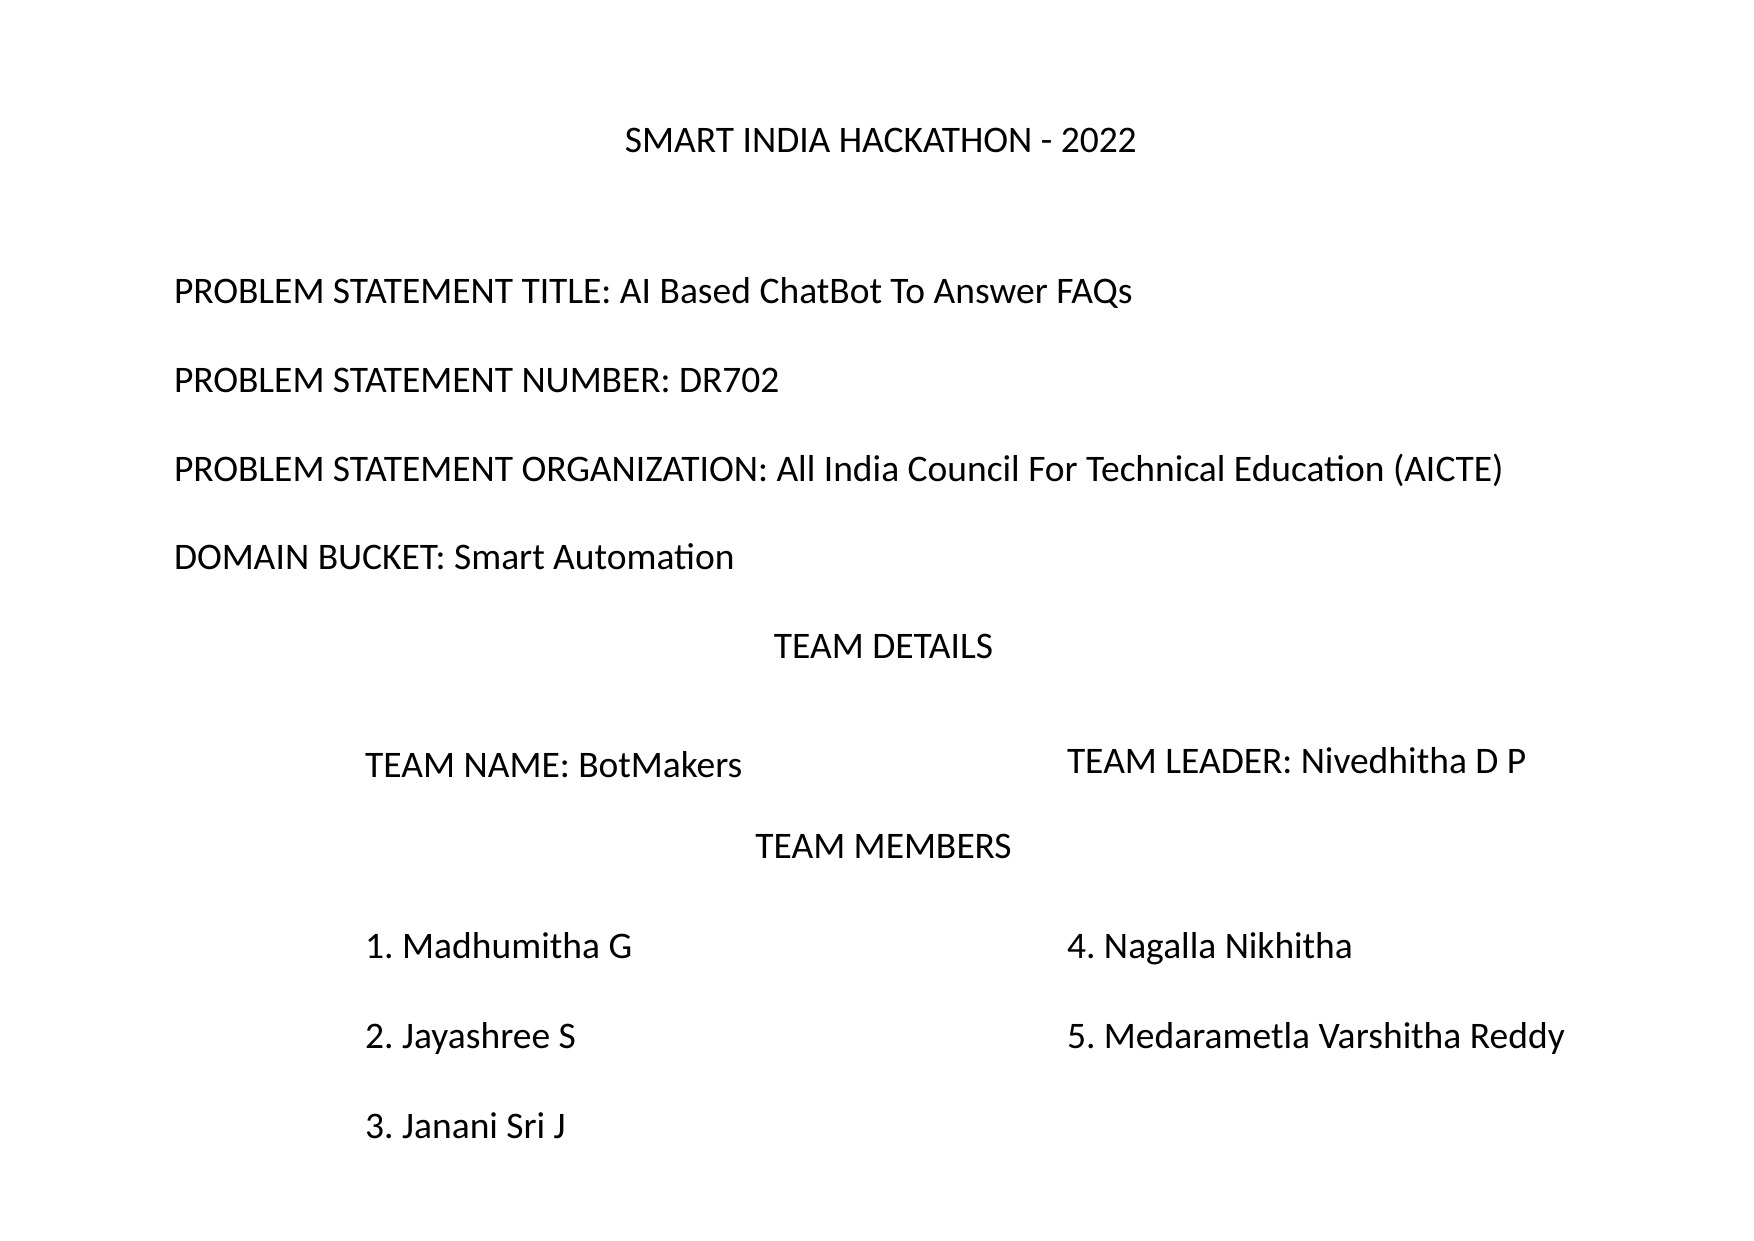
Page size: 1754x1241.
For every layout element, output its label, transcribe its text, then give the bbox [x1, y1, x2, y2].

text_box PROBLEM STATEMENT TITLE: AI Based ChatBot To Answer FAQs [159, 258, 1608, 319]
text_box 1. Madhumitha G 2. Jayashree S 3. Janani Sri J [350, 913, 730, 1154]
text_box TEAM LEADER: Nivedhitha D P [1052, 728, 1686, 789]
text_box TEAM DETAILS [602, 613, 1165, 674]
text_box TEAM NAME: BotMakers [350, 733, 775, 793]
text_box 4. Nagalla Nikhitha 5. Medarametla Varshitha Reddy [1052, 913, 1592, 1063]
text_box TEAM MEMBERS [714, 813, 1053, 874]
text_box DOMAIN BUCKET: Smart Automation [159, 524, 1514, 585]
text_box PROBLEM STATEMENT NUMBER: DR702 [159, 347, 1116, 407]
text_box PROBLEM STATEMENT ORGANIZATION: All India Council For Technical Education (AICTE) [159, 436, 1608, 496]
text_box SMART INDIA HACKATHON - 2022 [350, 107, 1412, 168]
